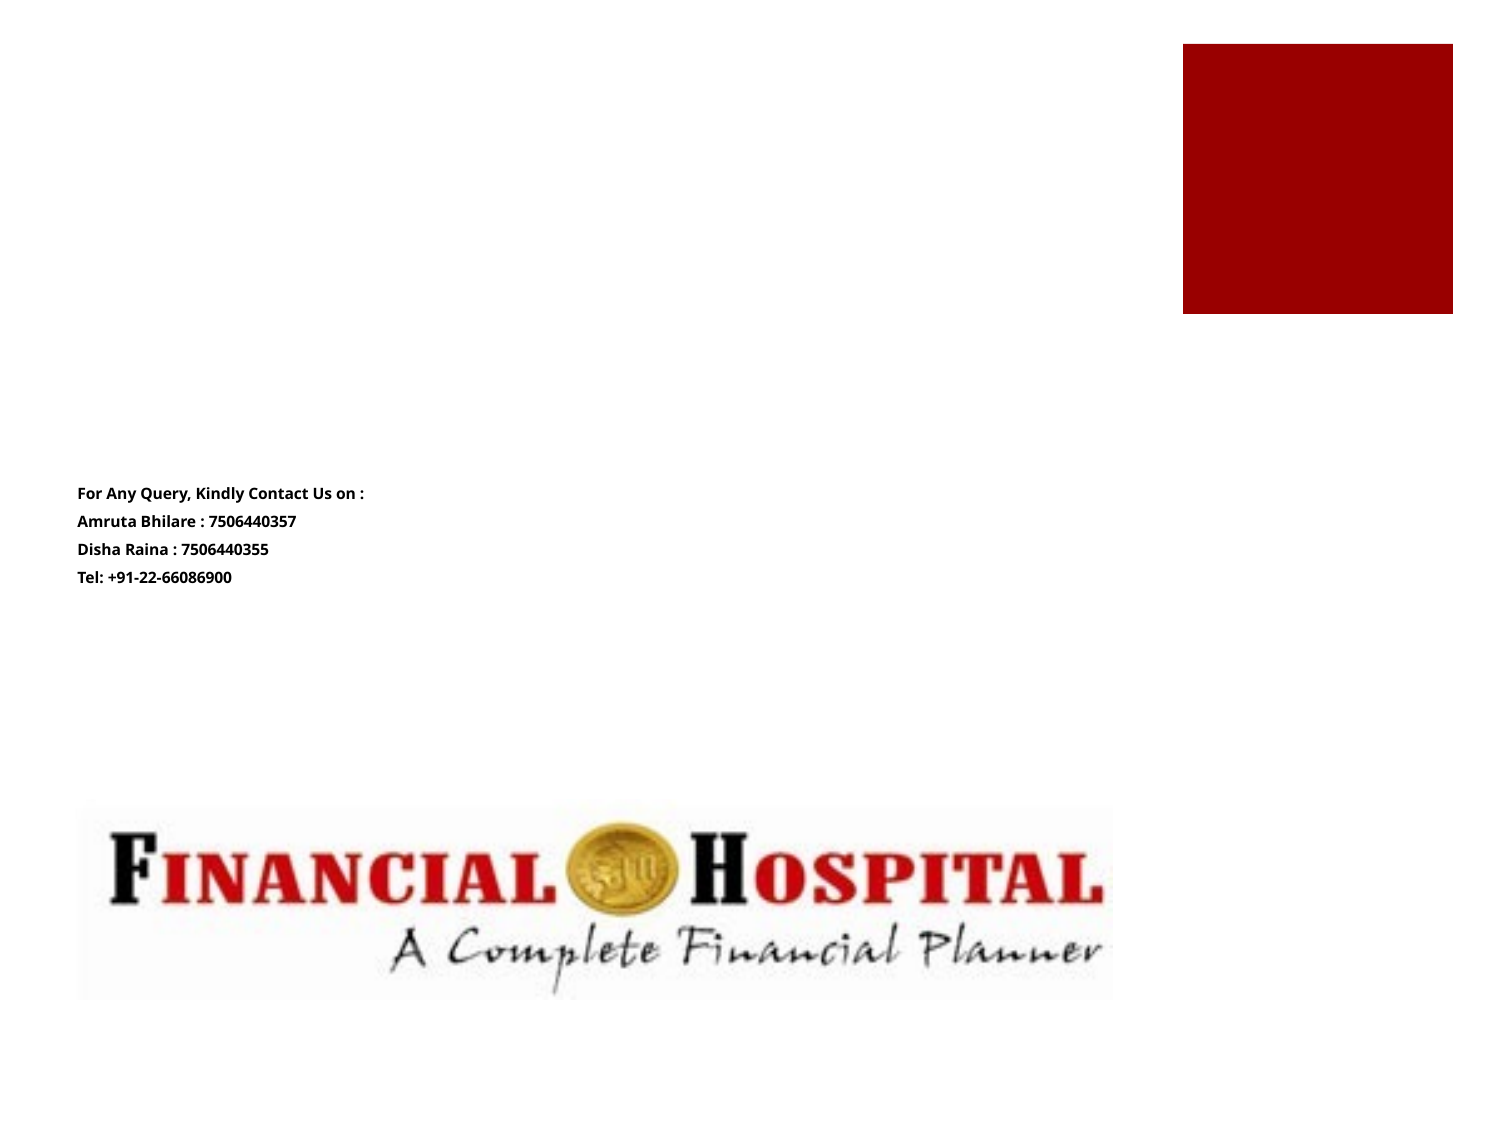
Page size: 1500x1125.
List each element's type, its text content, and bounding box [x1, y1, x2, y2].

picture [74, 799, 1113, 1001]
title For Any Query, Kindly Contact Us on : Amruta Bhilare : 7506440357 Disha Raina : 7506440355 Tel: +91-22-66086900 [62, 425, 1413, 613]
